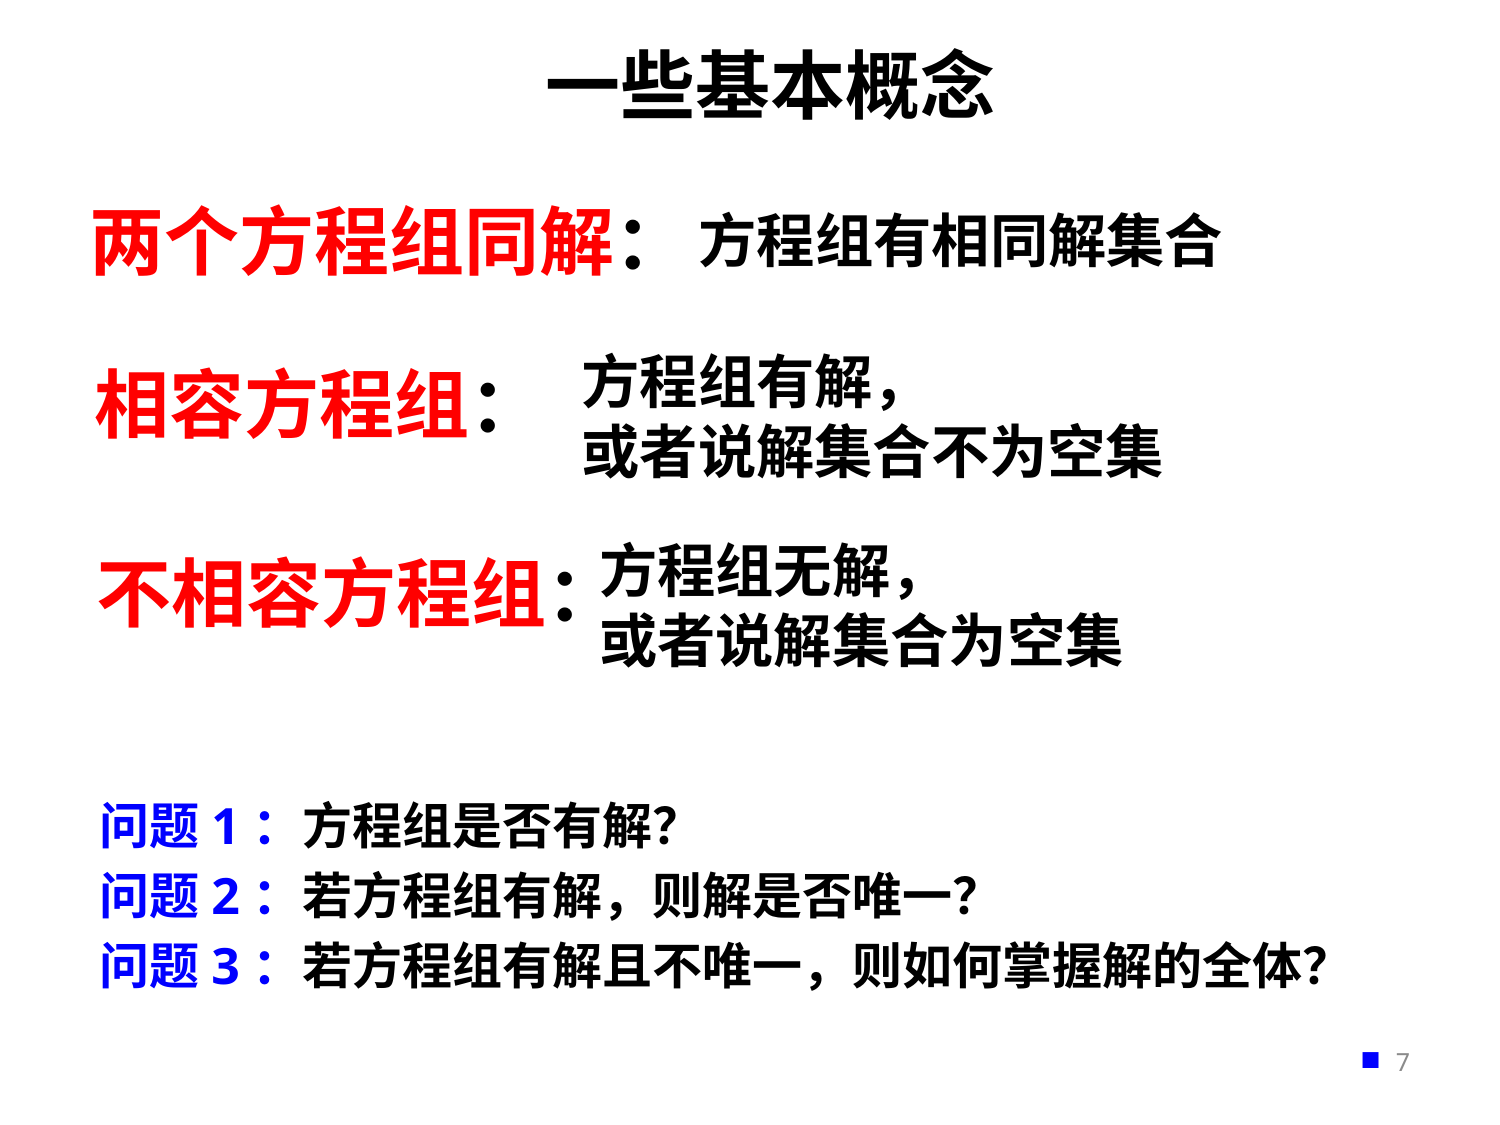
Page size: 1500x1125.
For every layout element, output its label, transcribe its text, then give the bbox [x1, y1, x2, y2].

text_box 方程组有解， 或者说解集合不为空集 [566, 338, 1412, 493]
text_box 问题1：方程组是否有解？ 问题2：若方程组有解，则解是否唯一？ 问题3：若方程组有解且不唯一，则如何掌握解的全体？ [84, 786, 1435, 1006]
text_box 两个方程组同解： [74, 186, 705, 292]
slide_number 7 [1074, 1024, 1425, 1103]
text_box 方程组有相同解集合 [585, 196, 1336, 282]
text_box 不相容方程组： [81, 538, 584, 644]
text_box 方程组无解， 或者说解集合为空集 [584, 527, 1335, 682]
text_box 相容方程组： [79, 349, 560, 455]
text_box 一些基本概念 [395, 30, 1146, 136]
